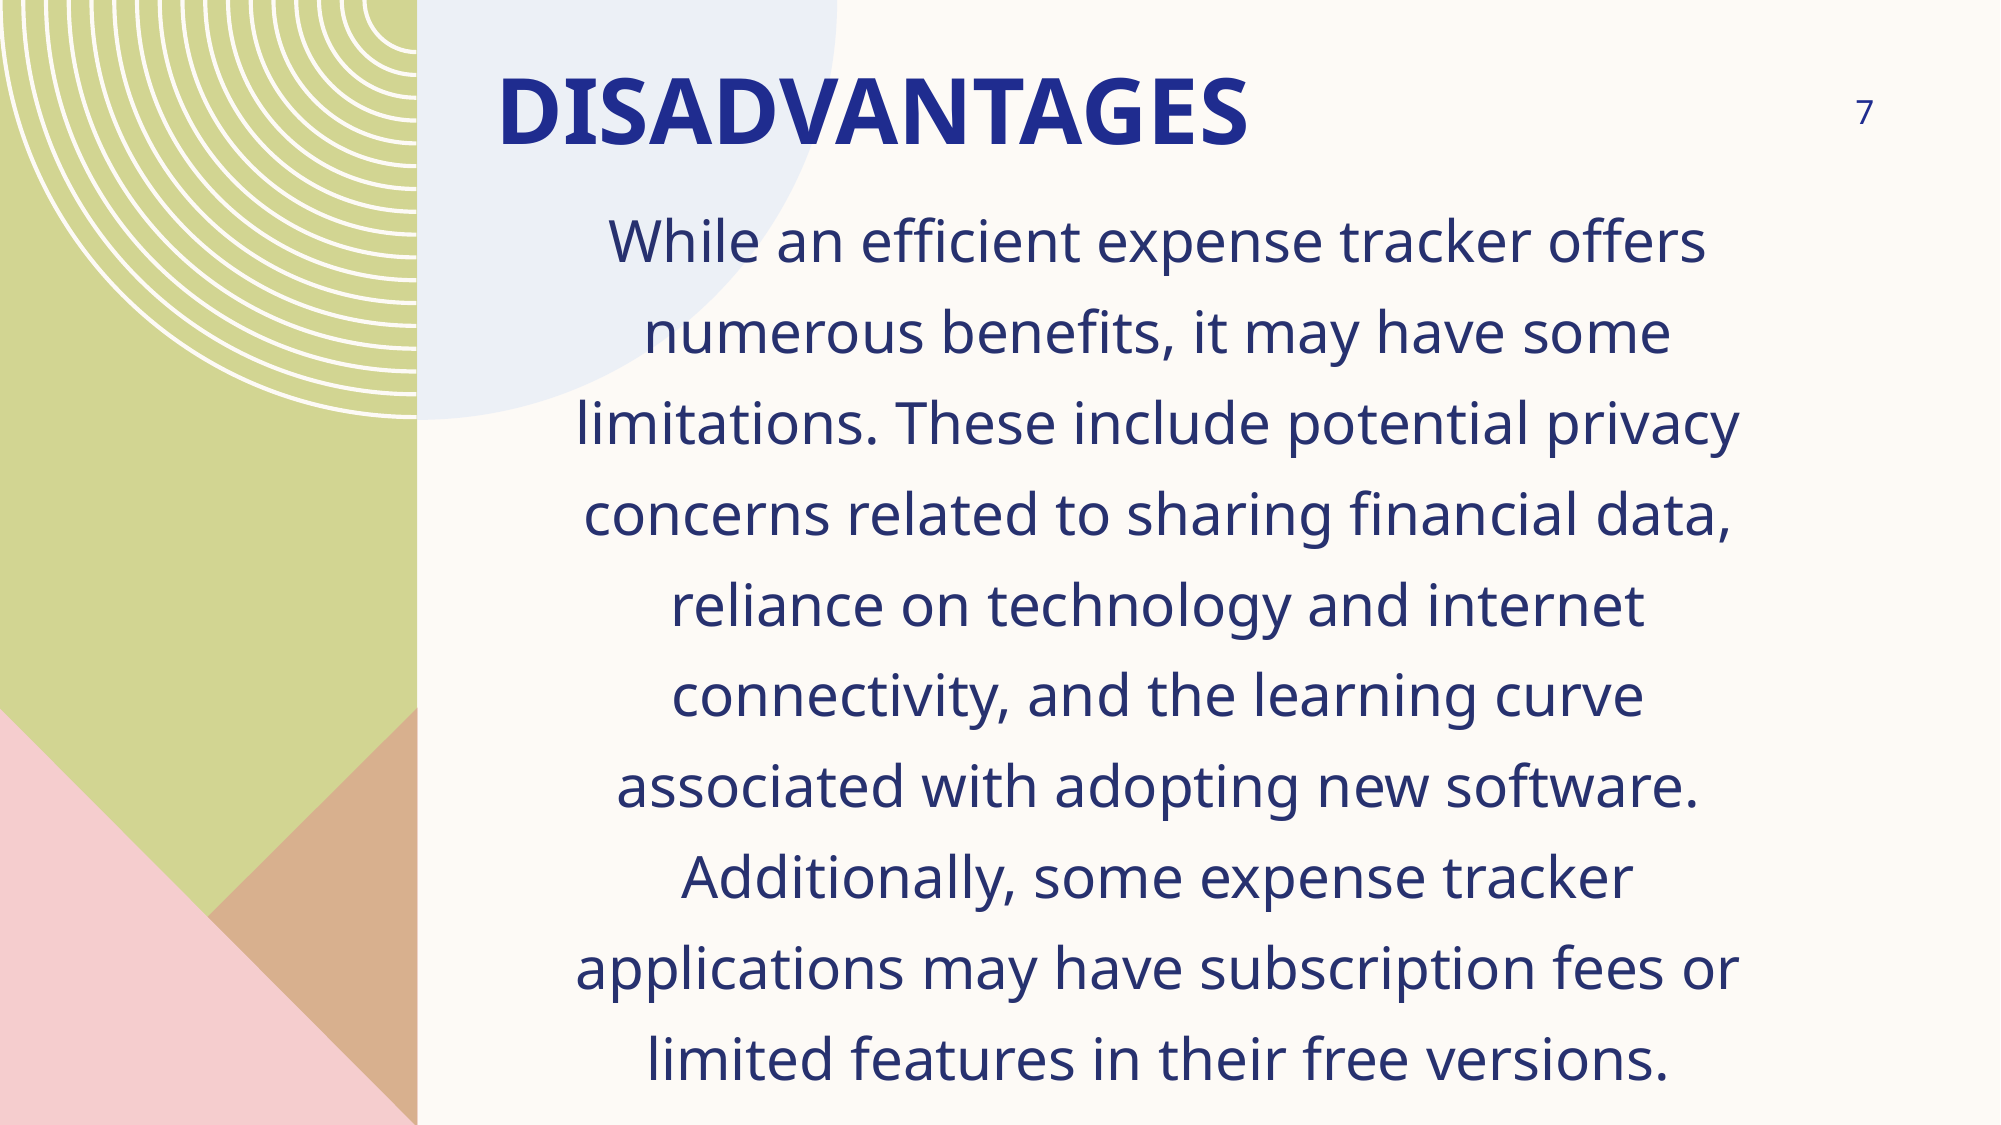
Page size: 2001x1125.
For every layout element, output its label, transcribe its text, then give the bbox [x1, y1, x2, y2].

title Disadvantages [480, 0, 1787, 164]
slide_number 7 [1699, 75, 1875, 153]
list While an efficient expense tracker offers numerous benefits, it may have some limitations. These include potential privacy concerns related to sharing financial data, reliance on technology and internet connectivity, and the learning curve associated with adopting new software. Additionally, some expense tracker applications may have subscription fees or limited features in their free versions. [253, 196, 2000, 1100]
